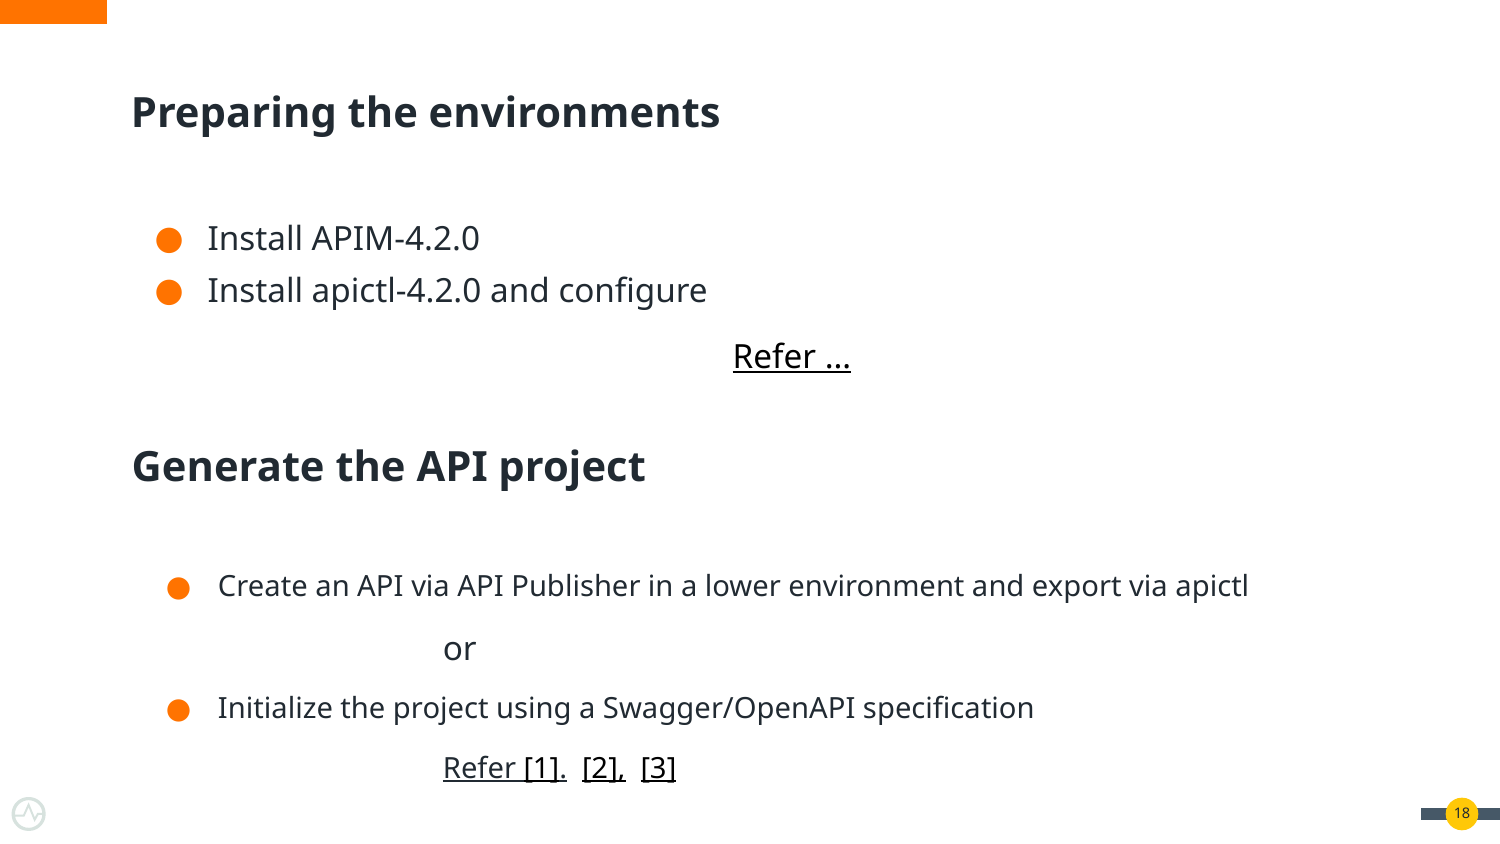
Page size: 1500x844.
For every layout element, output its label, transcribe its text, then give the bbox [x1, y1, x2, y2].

text_box Generate the API project [41, 409, 696, 505]
list Install APIM-4.2.0 Install apictl-4.2.0 and configure Refer … [117, 190, 1383, 424]
title Preparing the environments [115, 74, 1393, 147]
slide_number ‹#› [1431, 793, 1493, 835]
text_box Create an API via API Publisher in a lower environment and export via apictl or Initialize the project using a Swagger/OpenAPI specification Refer [1]. [2], [3] [127, 541, 1280, 839]
